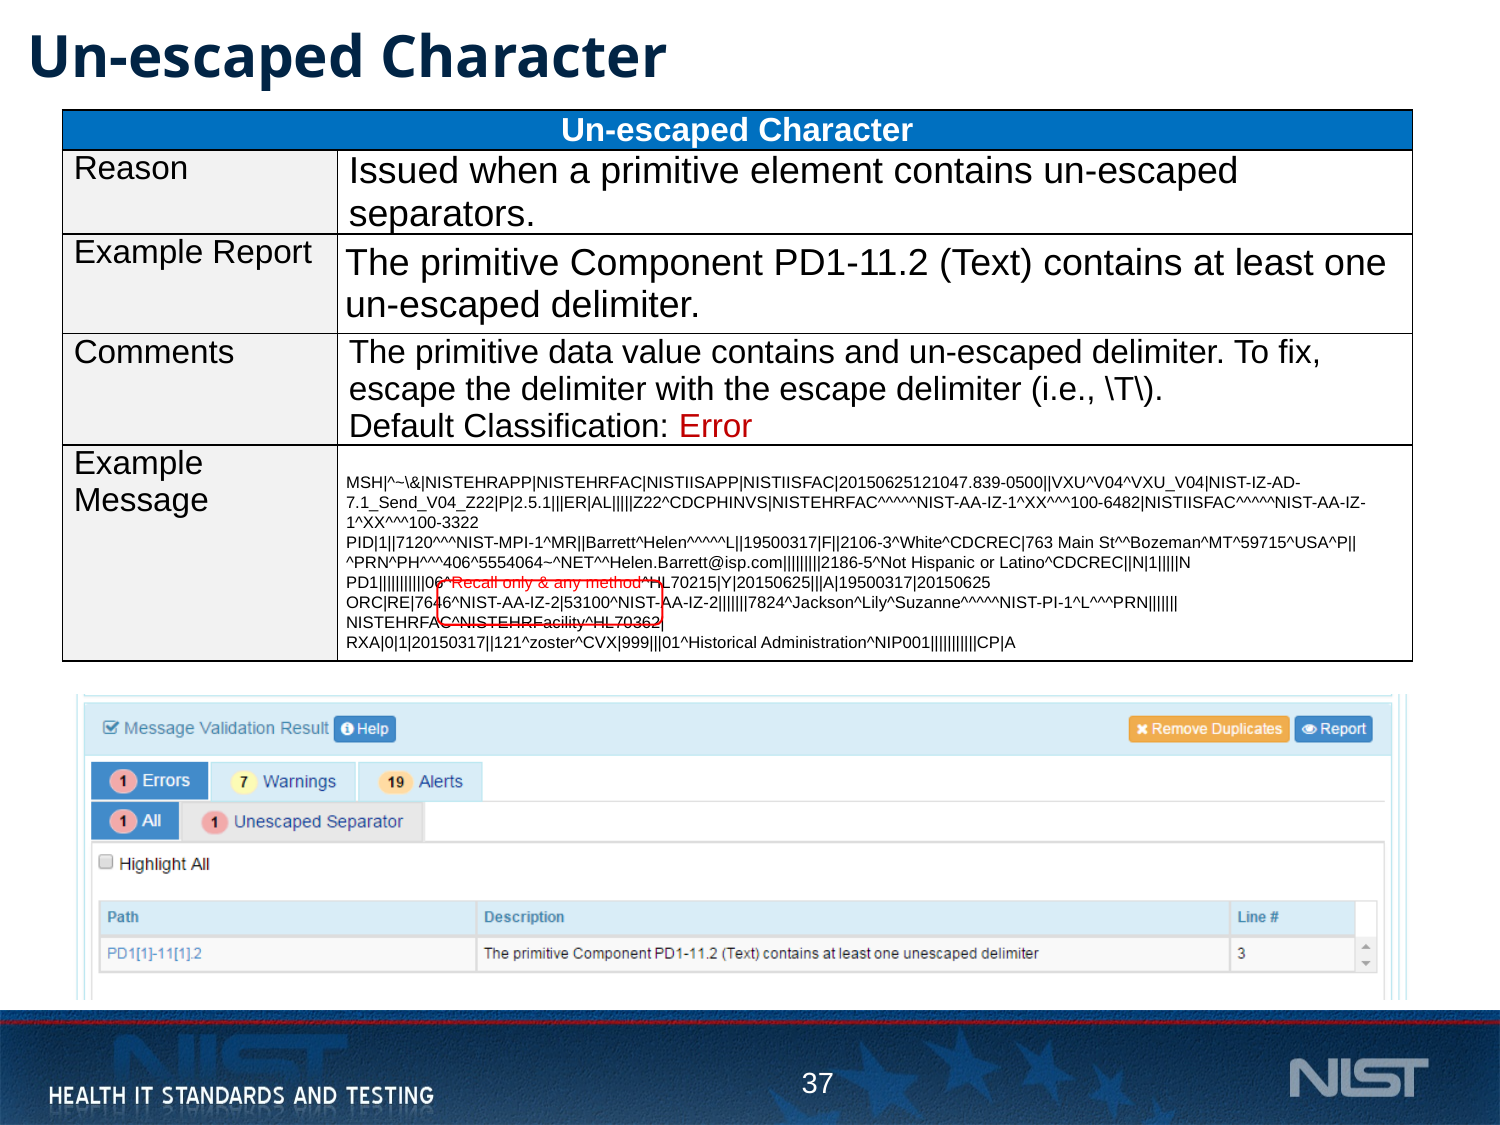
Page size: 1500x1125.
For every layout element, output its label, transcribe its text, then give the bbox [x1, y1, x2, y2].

text_box MSH|^~\&|NISTEHRAPP|NISTEHRFAC|NISTIISAPP|NISTIISFAC|20150625121047.839-0500||VXU^V04^VXU_V04|NIST-IZ-AD-7.1_Send_V04_Z22|P|2.5.1|||ER|AL|||||Z22^CDCPHINVS|NISTEHRFAC^^^^^NIST-AA-IZ-1^XX^^^100-6482|NISTIISFAC^^^^^NIST-AA-IZ-1^XX^^^100-3322 PID|1||7120^^^NIST-MPI-1^MR||Barrett^Helen^^^^^L||19500317|F||2106-3^White^CDCREC|763 Main St^^Bozeman^MT^59715^USA^P||^PRN^PH^^^406^5554064~^NET^^Helen.Barrett@isp.com|||||||||2186-5^Not Hispanic or Latino^CDCREC||N|1|||||N PD1|||||||||||06^Recall only & any method^HL70215|Y|20150625|||A|19500317|20150625 ORC|RE|7646^NIST-AA-IZ-2|53100^NIST-AA-IZ-2|||||||7824^Jackson^Lily^Suzanne^^^^^NIST-PI-1^L^^^PRN|||||||NISTEHRFAC^NISTEHRFacility^HL70362| RXA|0|1|20150317||121^zoster^CVX|999|||01^Historical Administration^NIP001|||||||||||CP|A [331, 464, 1394, 659]
table_cell The primitive Component PD1-11.2 (Text) contains at least one un-escaped delimiter. [338, 235, 1412, 333]
table_cell Example Message [63, 446, 337, 660]
table_header Un-escaped Character [63, 111, 1412, 149]
slide_number 37 [642, 1056, 994, 1125]
table_cell Reason [63, 151, 337, 233]
text_box [435, 578, 665, 627]
table_cell Example Report [63, 235, 337, 333]
picture [0, 1010, 1500, 1125]
table_cell Comments [63, 334, 337, 444]
title Un-escaped Character [12, 11, 1363, 98]
picture [62, 694, 1413, 1000]
table_cell [338, 446, 1412, 660]
table_cell The primitive data value contains and un-escaped delimiter. To fix, escape the delimiter with the escape delimiter (i.e., \T\). Default Classification: Error [338, 334, 1412, 444]
table_cell Issued when a primitive element contains un-escaped separators. [338, 151, 1412, 233]
